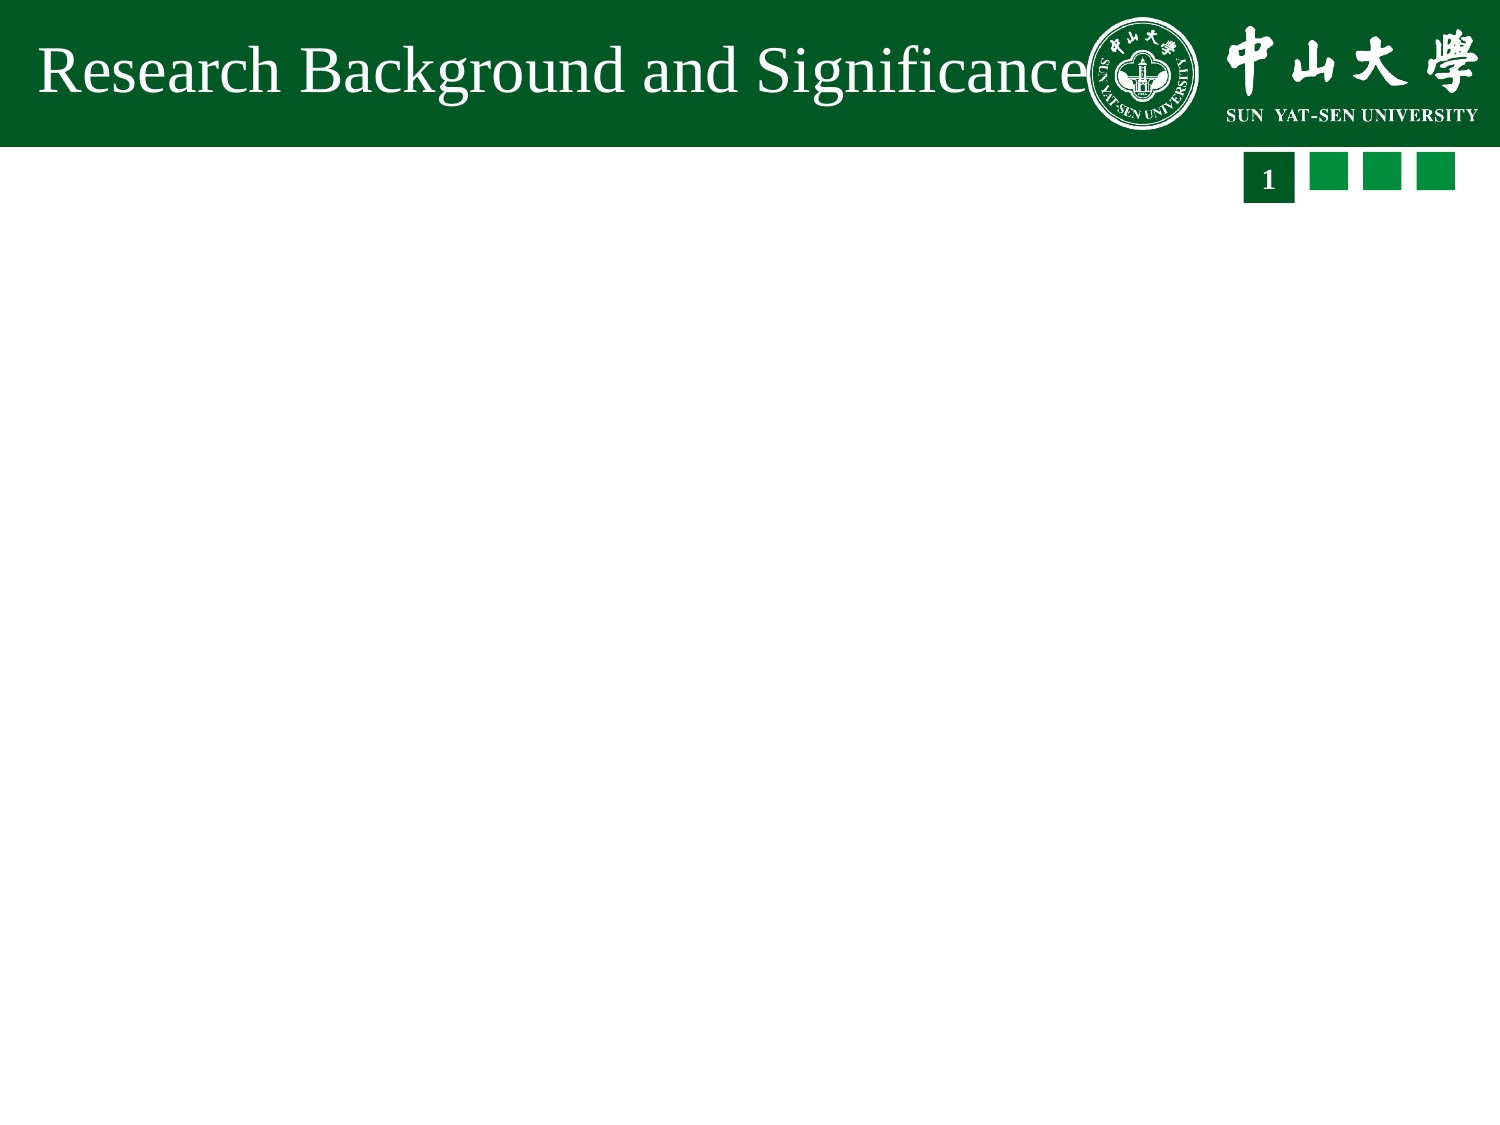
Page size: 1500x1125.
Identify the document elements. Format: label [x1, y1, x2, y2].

picture [1086, 17, 1478, 130]
